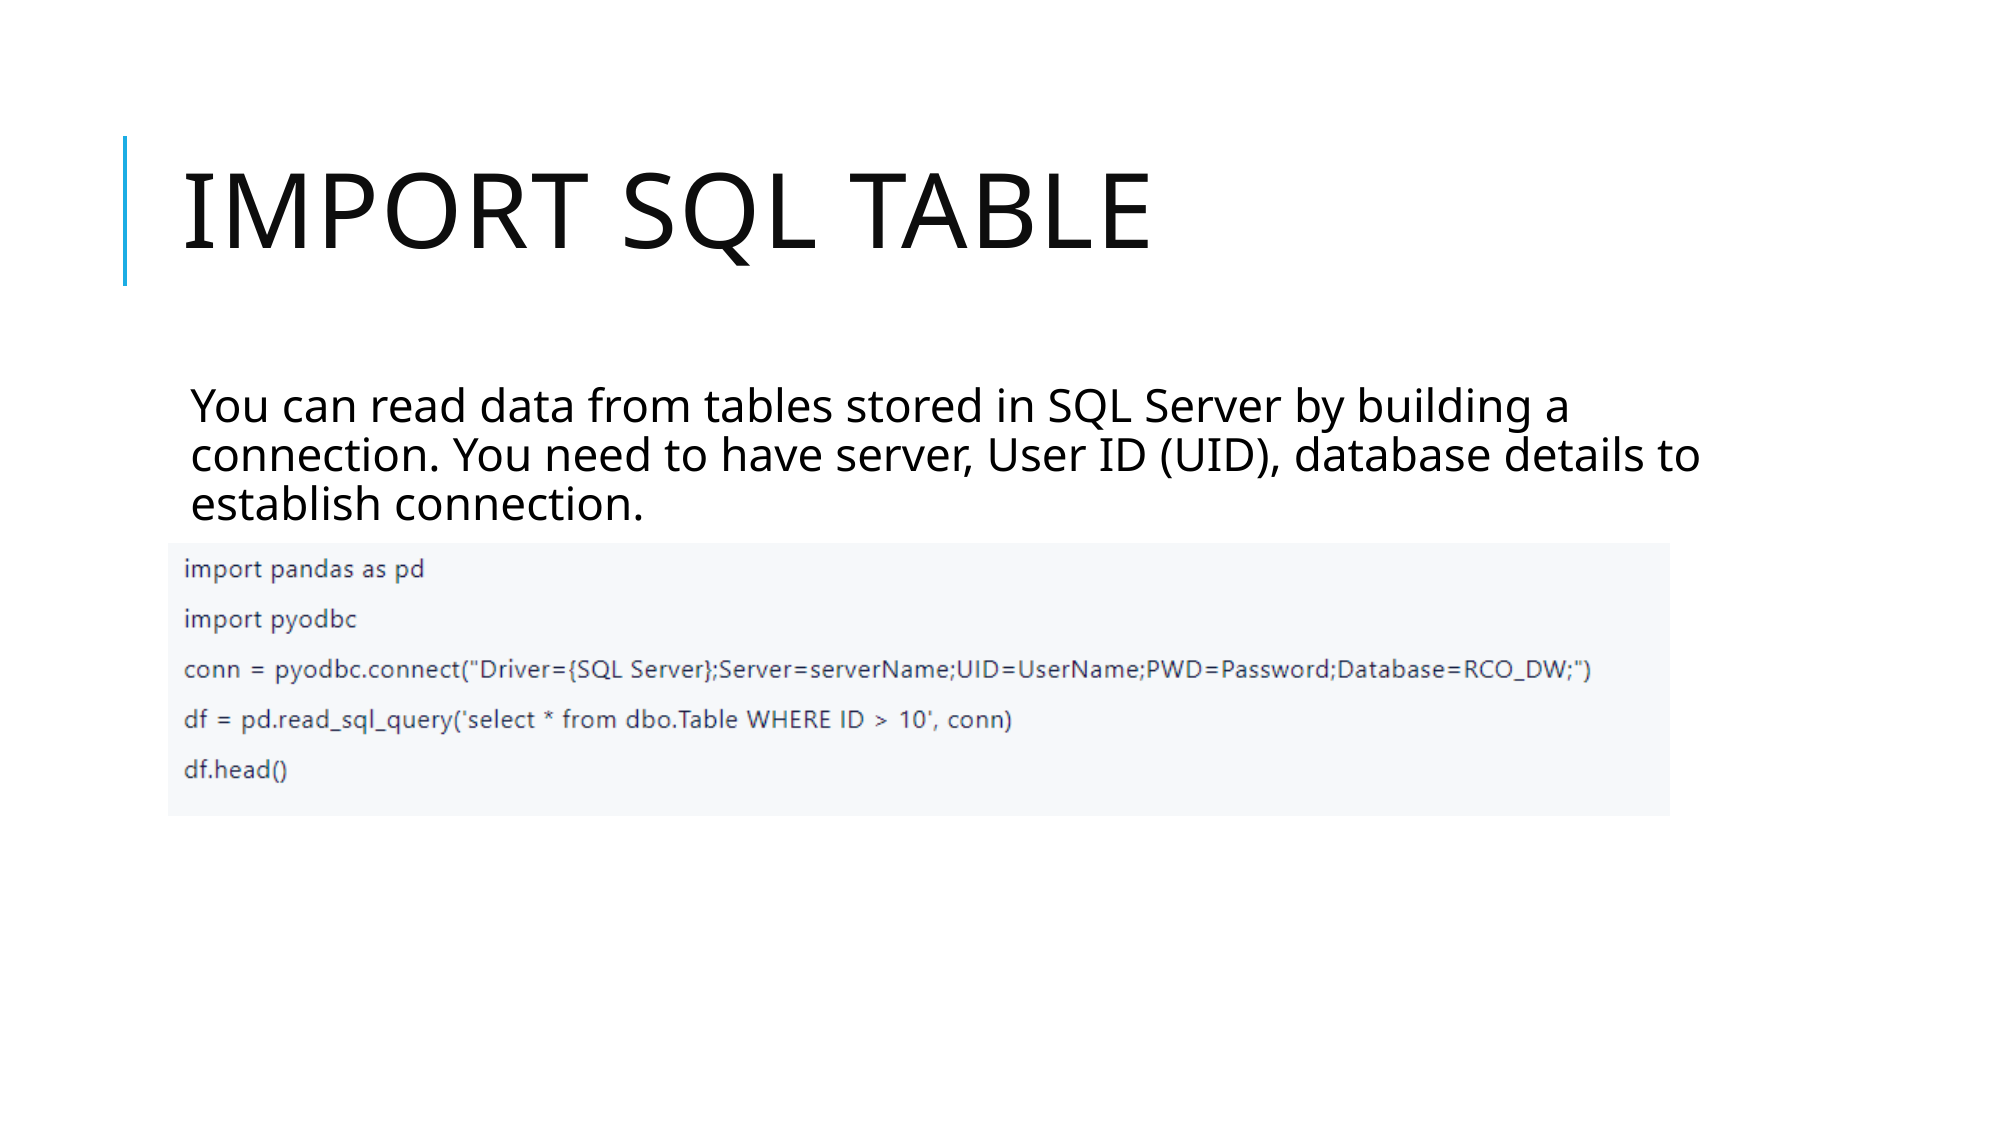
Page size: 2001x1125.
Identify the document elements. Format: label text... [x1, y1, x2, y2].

list You can read data from tables stored in SQL Server by building a connection. You need to have server, User ID (UID), database details to establish connection. [168, 375, 1763, 1035]
title Import SQL Table [168, 96, 1763, 342]
picture [167, 543, 1670, 816]
